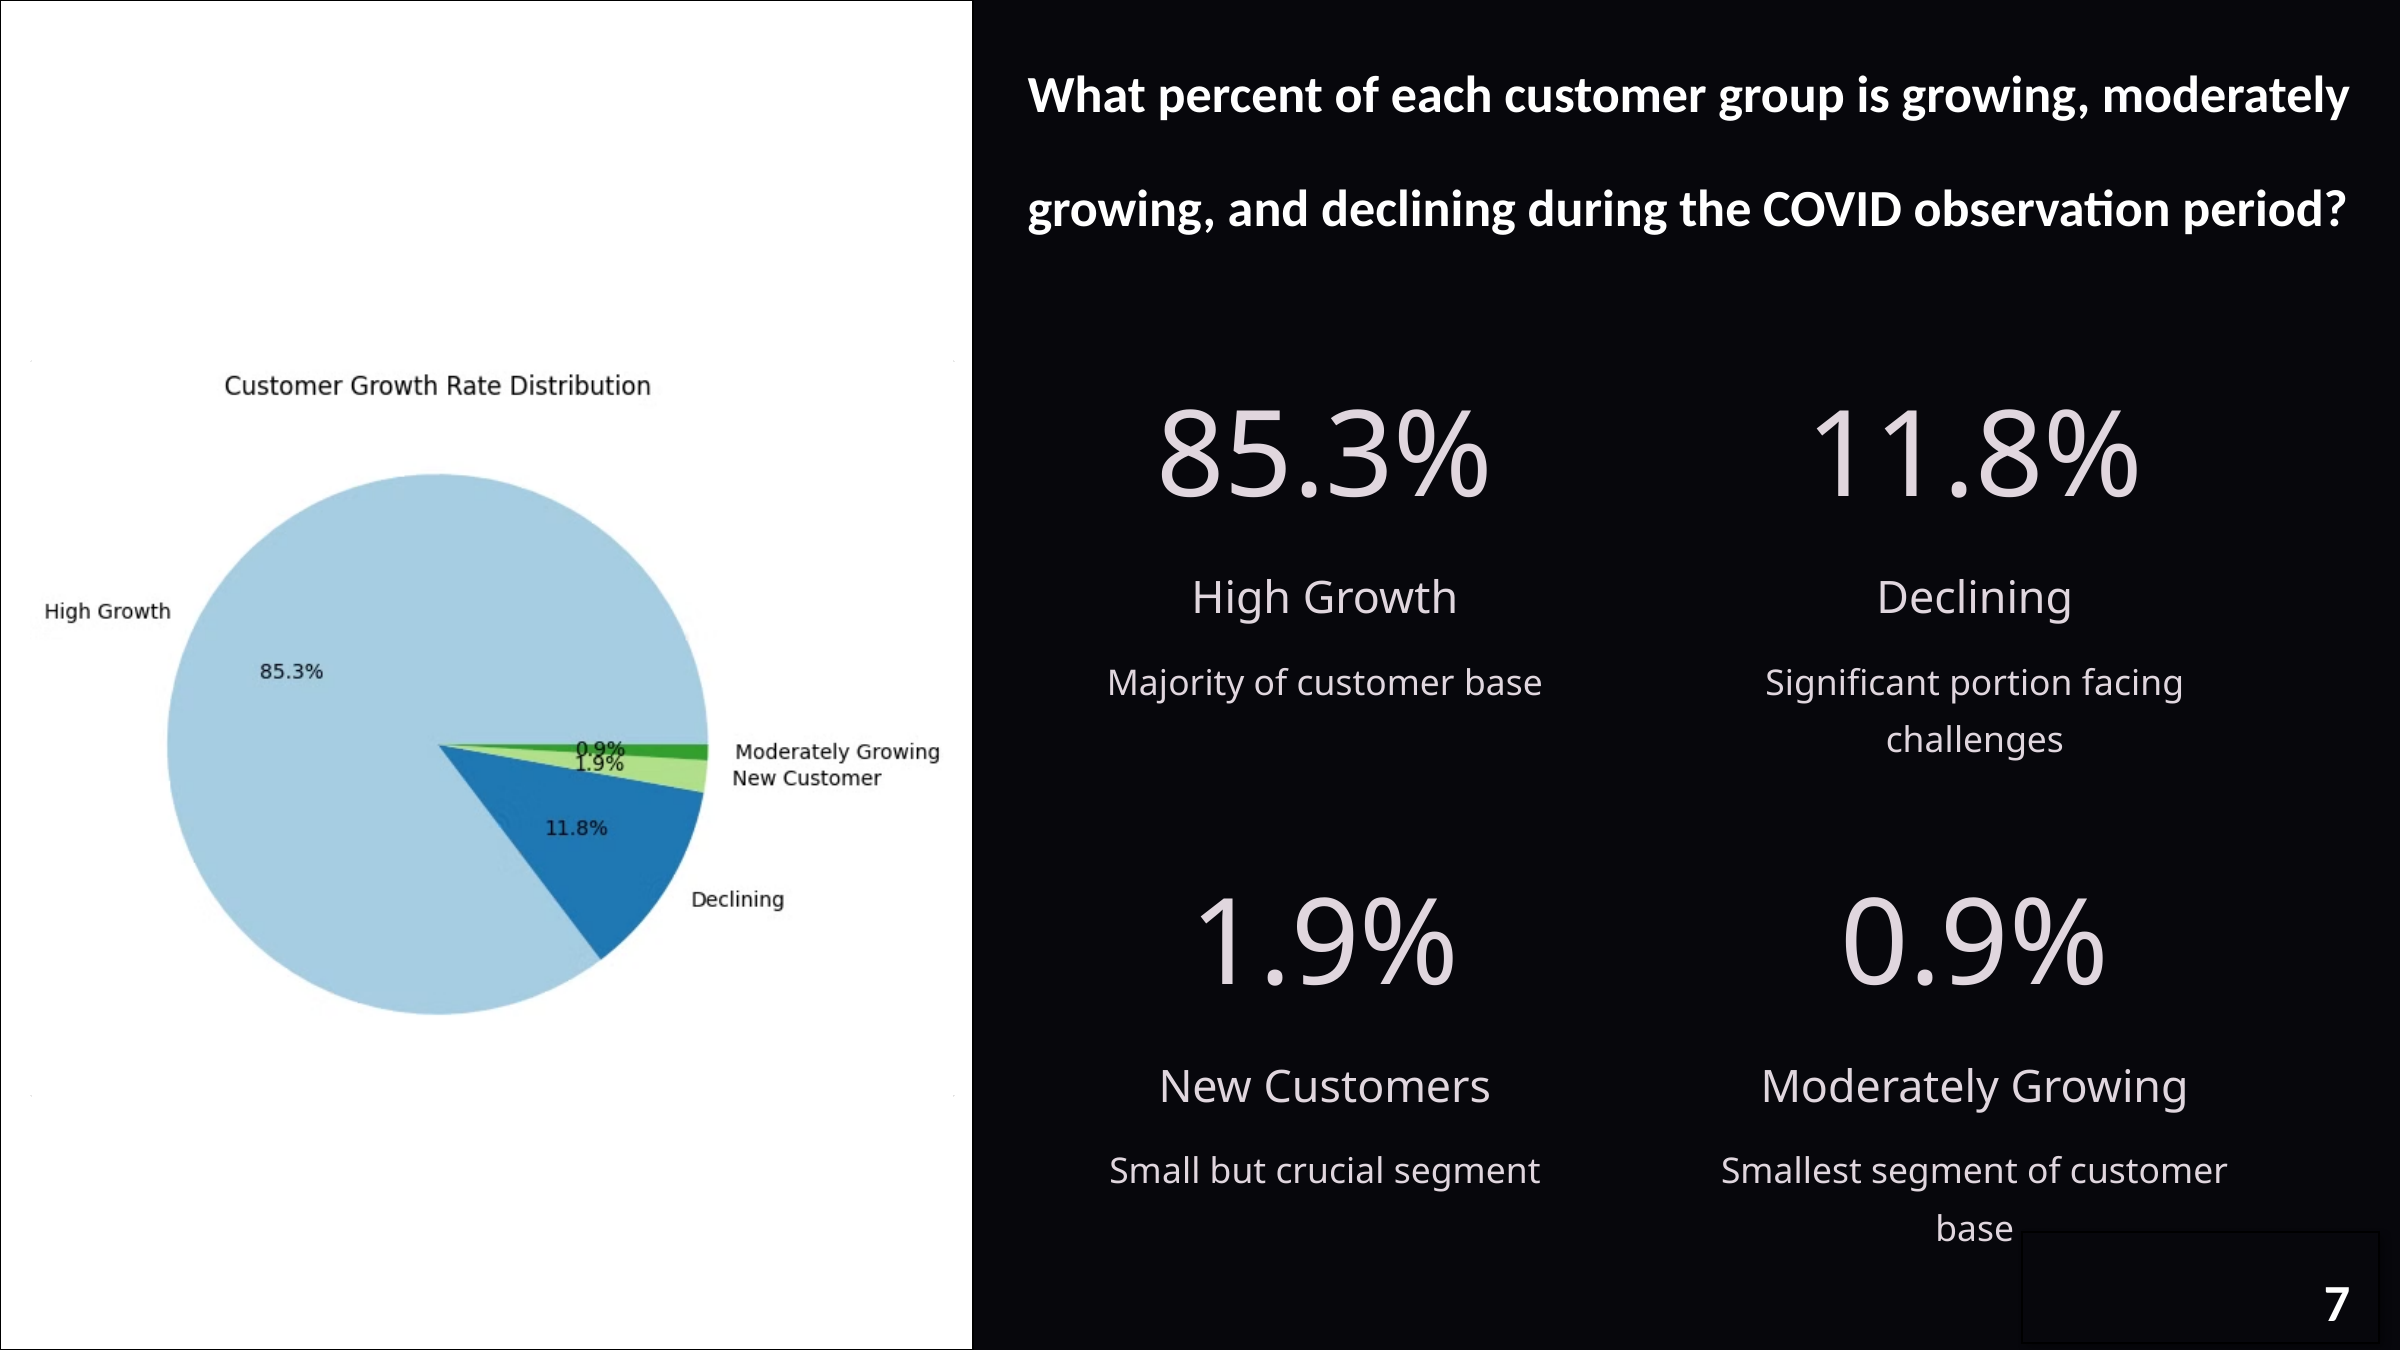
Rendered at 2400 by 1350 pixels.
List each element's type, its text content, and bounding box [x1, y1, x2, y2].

text_box Majority of customer base [1027, 645, 1623, 704]
text_box [0, 0, 974, 1350]
text_box 11.8% [1677, 400, 2273, 521]
text_box New Customers [1097, 1054, 1553, 1112]
text_box Smallest segment of customer base [1677, 1133, 2273, 1251]
text_box [2021, 1231, 2380, 1344]
text_box Moderately Growing [1736, 1054, 2213, 1112]
text_box What percent of each customer group is growing, moderately growing, and declining during the COVID observation period? [1027, 9, 2400, 215]
text_box 1.9% [1027, 889, 1623, 1010]
text_box 0.9% [1677, 889, 2273, 1010]
text_box 85.3% [1027, 400, 1623, 521]
text_box 7 [2272, 1262, 2400, 1340]
picture [30, 360, 955, 1097]
text_box Declining [1747, 566, 2203, 624]
text_box Small but crucial segment [1027, 1133, 1623, 1193]
text_box High Growth [1097, 566, 1553, 624]
text_box Significant portion facing challenges [1677, 645, 2273, 762]
